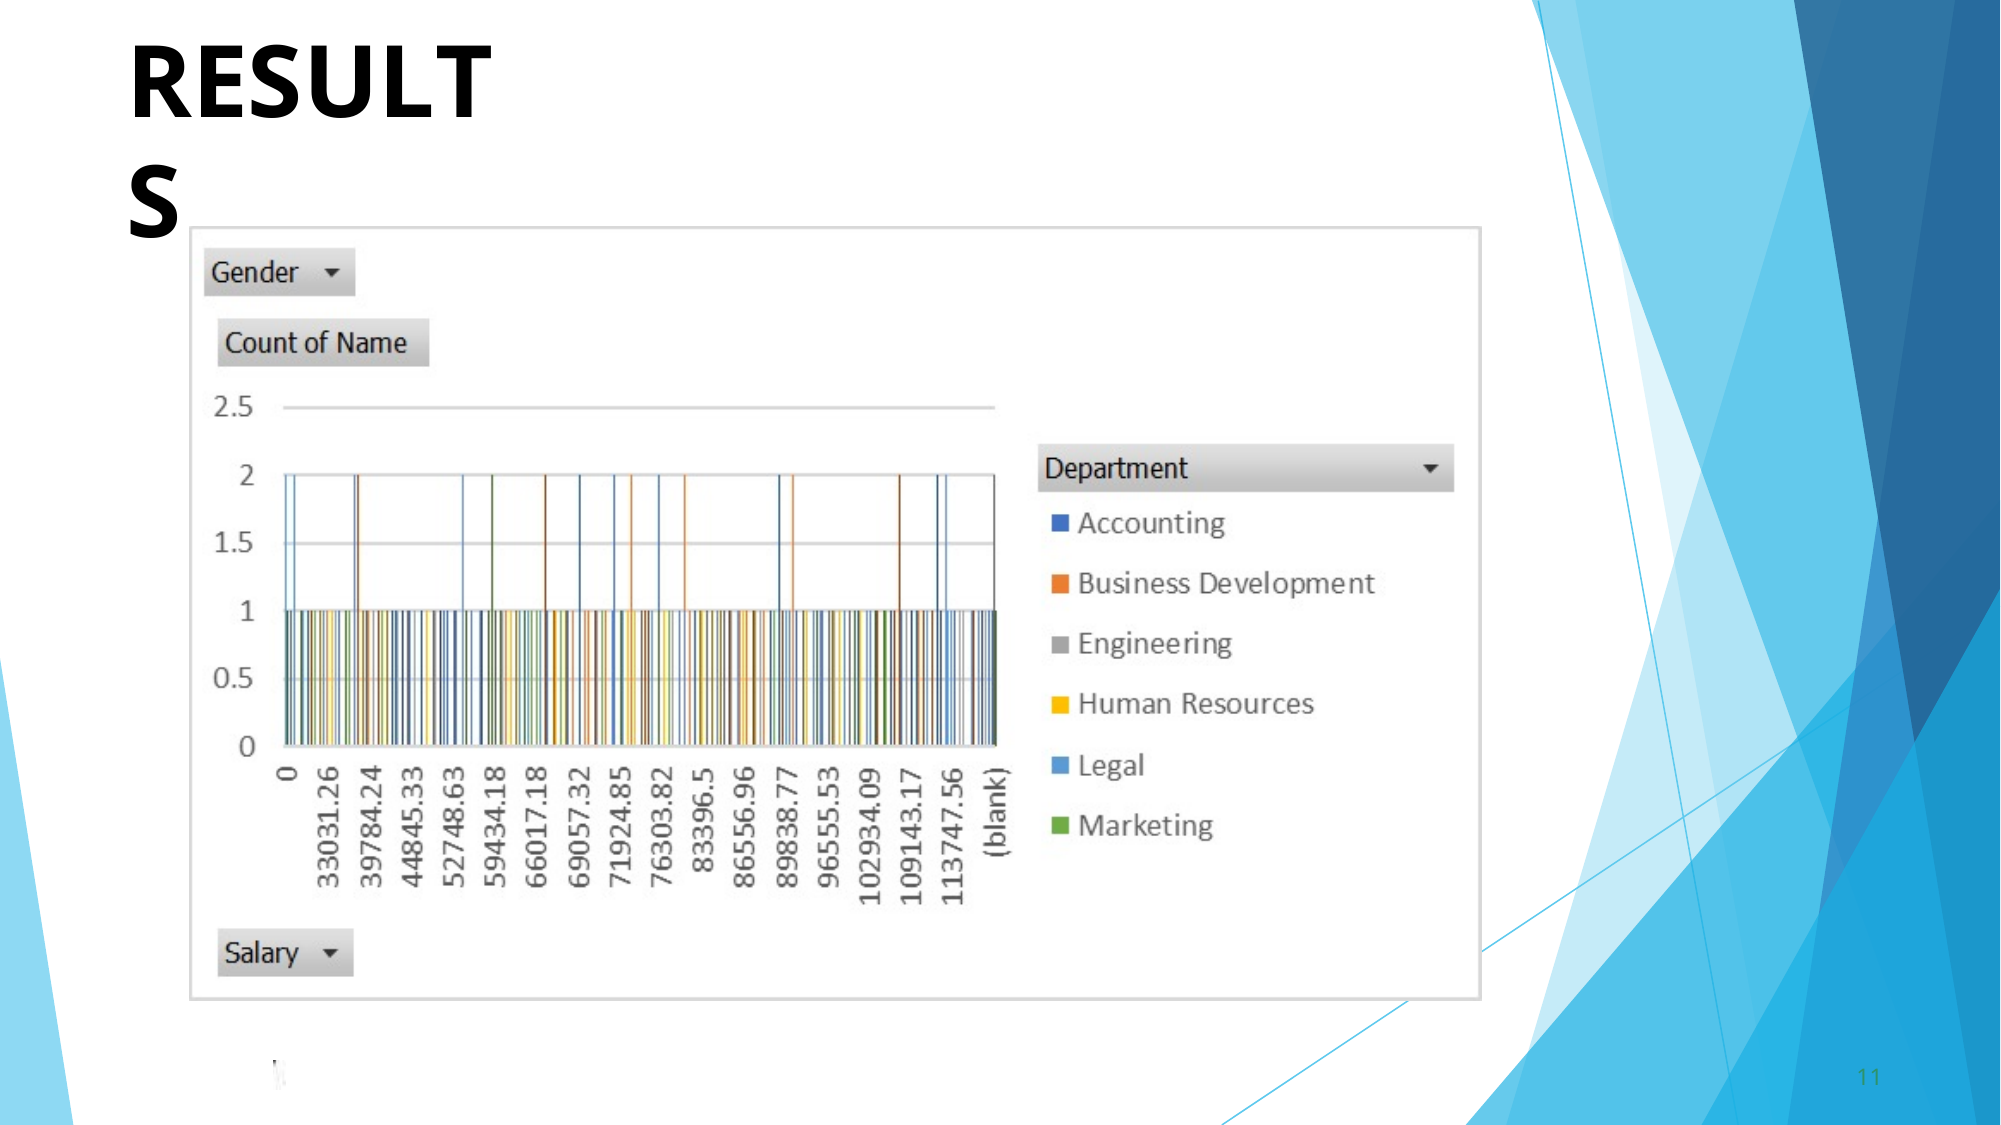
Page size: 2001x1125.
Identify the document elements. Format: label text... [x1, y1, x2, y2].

title RESULTS [123, 15, 524, 258]
picture [189, 225, 1482, 1002]
picture [273, 1060, 287, 1091]
text_box 11 [1849, 1061, 1888, 1095]
